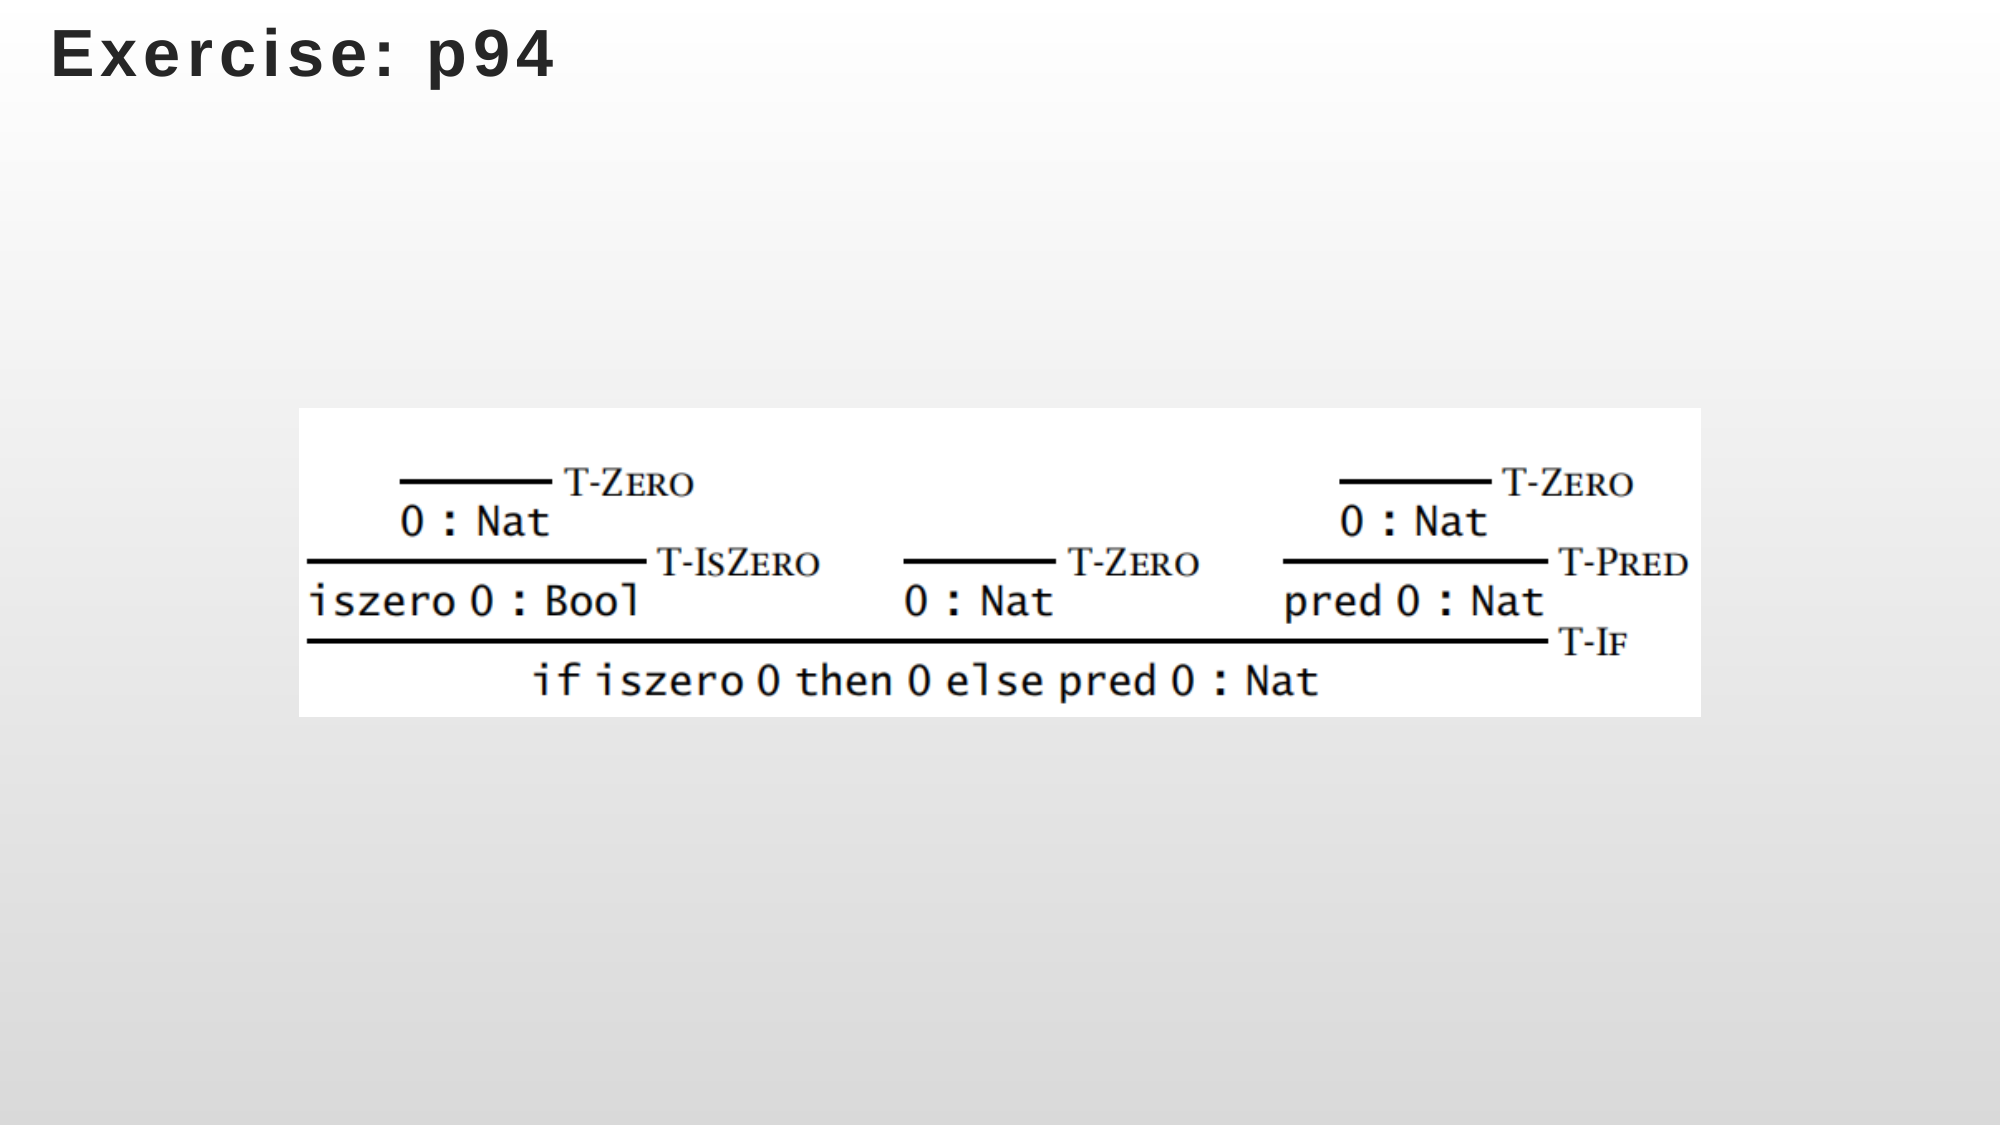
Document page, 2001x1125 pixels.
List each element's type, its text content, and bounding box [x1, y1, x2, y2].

picture [299, 408, 1701, 717]
title Exercise: p94 [35, 0, 1761, 100]
